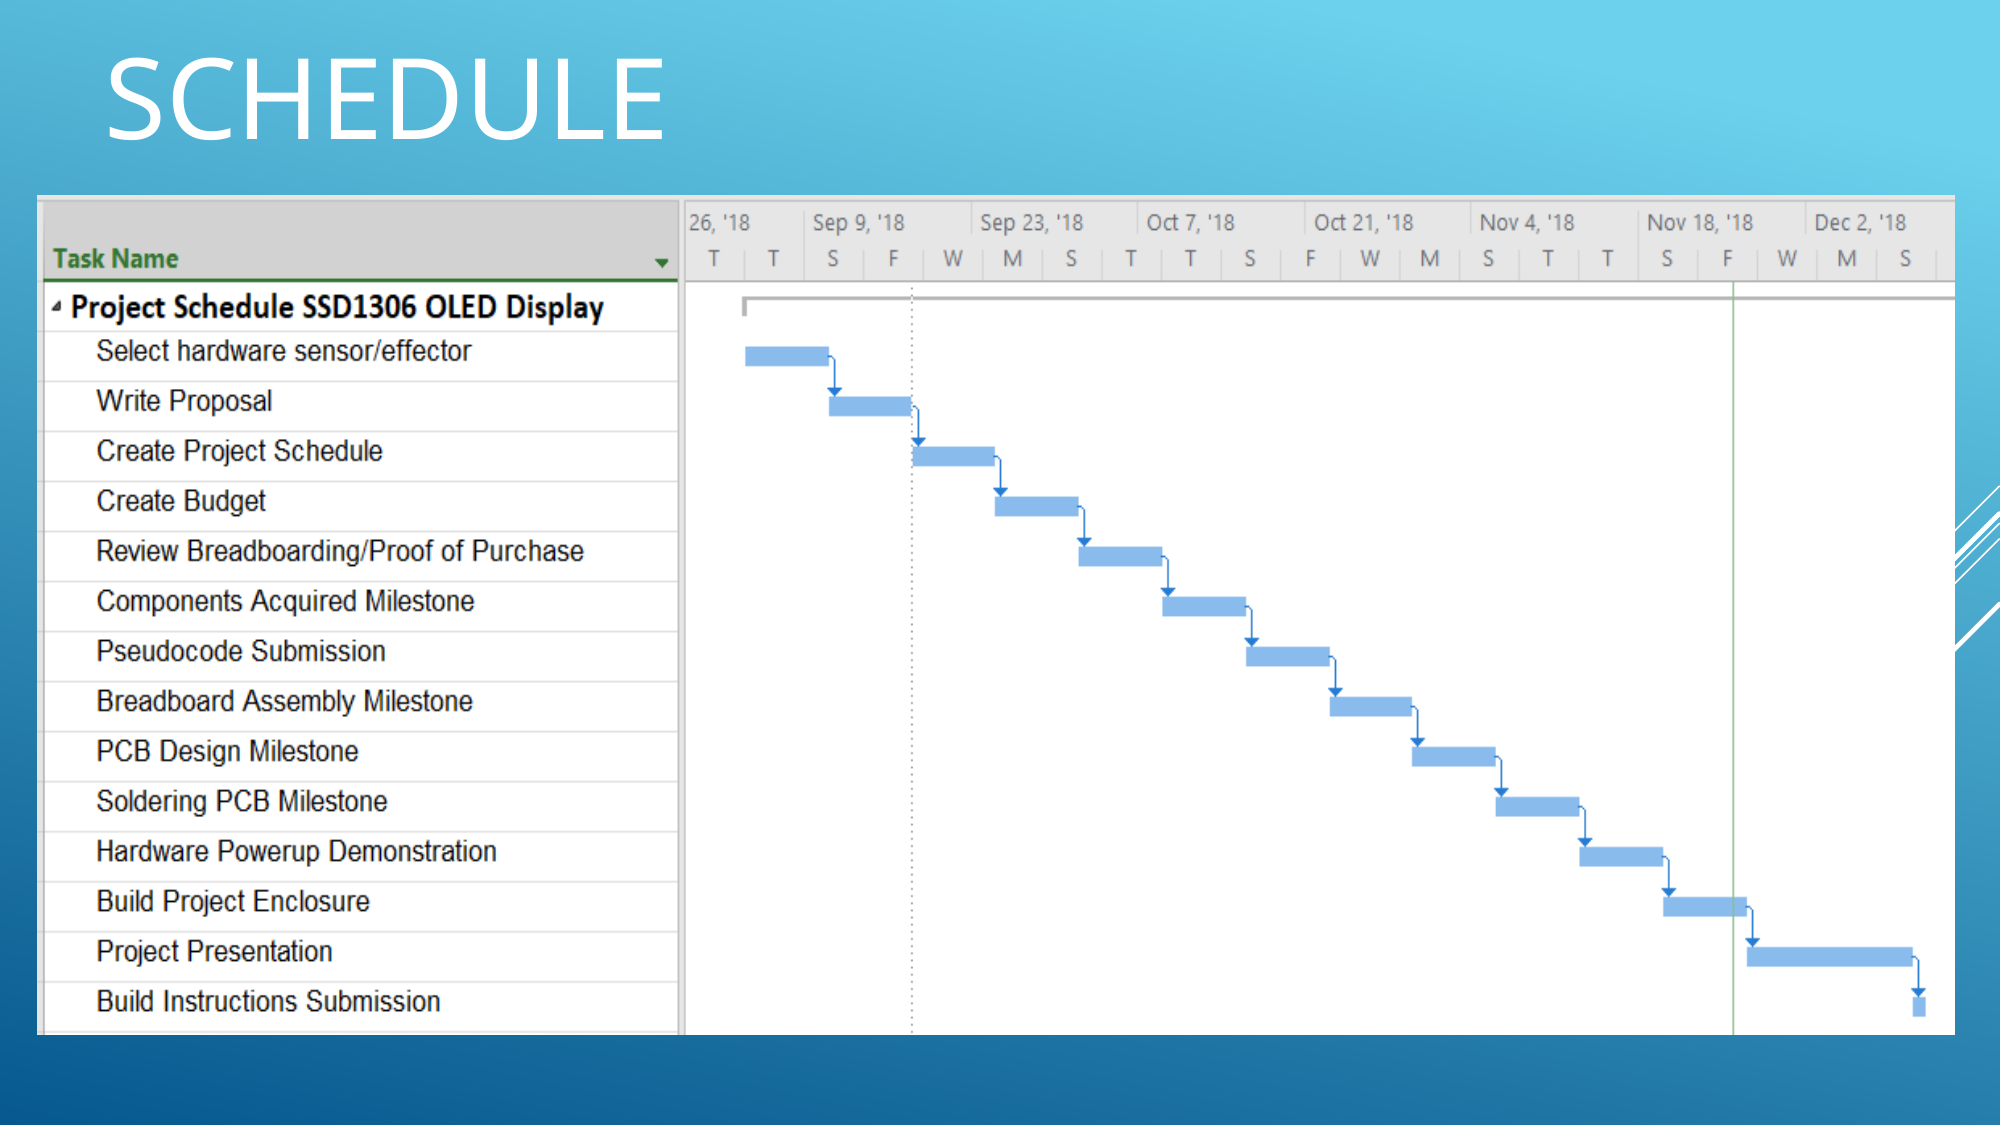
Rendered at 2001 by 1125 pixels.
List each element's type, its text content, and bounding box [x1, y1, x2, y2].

picture [37, 194, 1955, 1035]
text_box schedule [89, 19, 996, 170]
